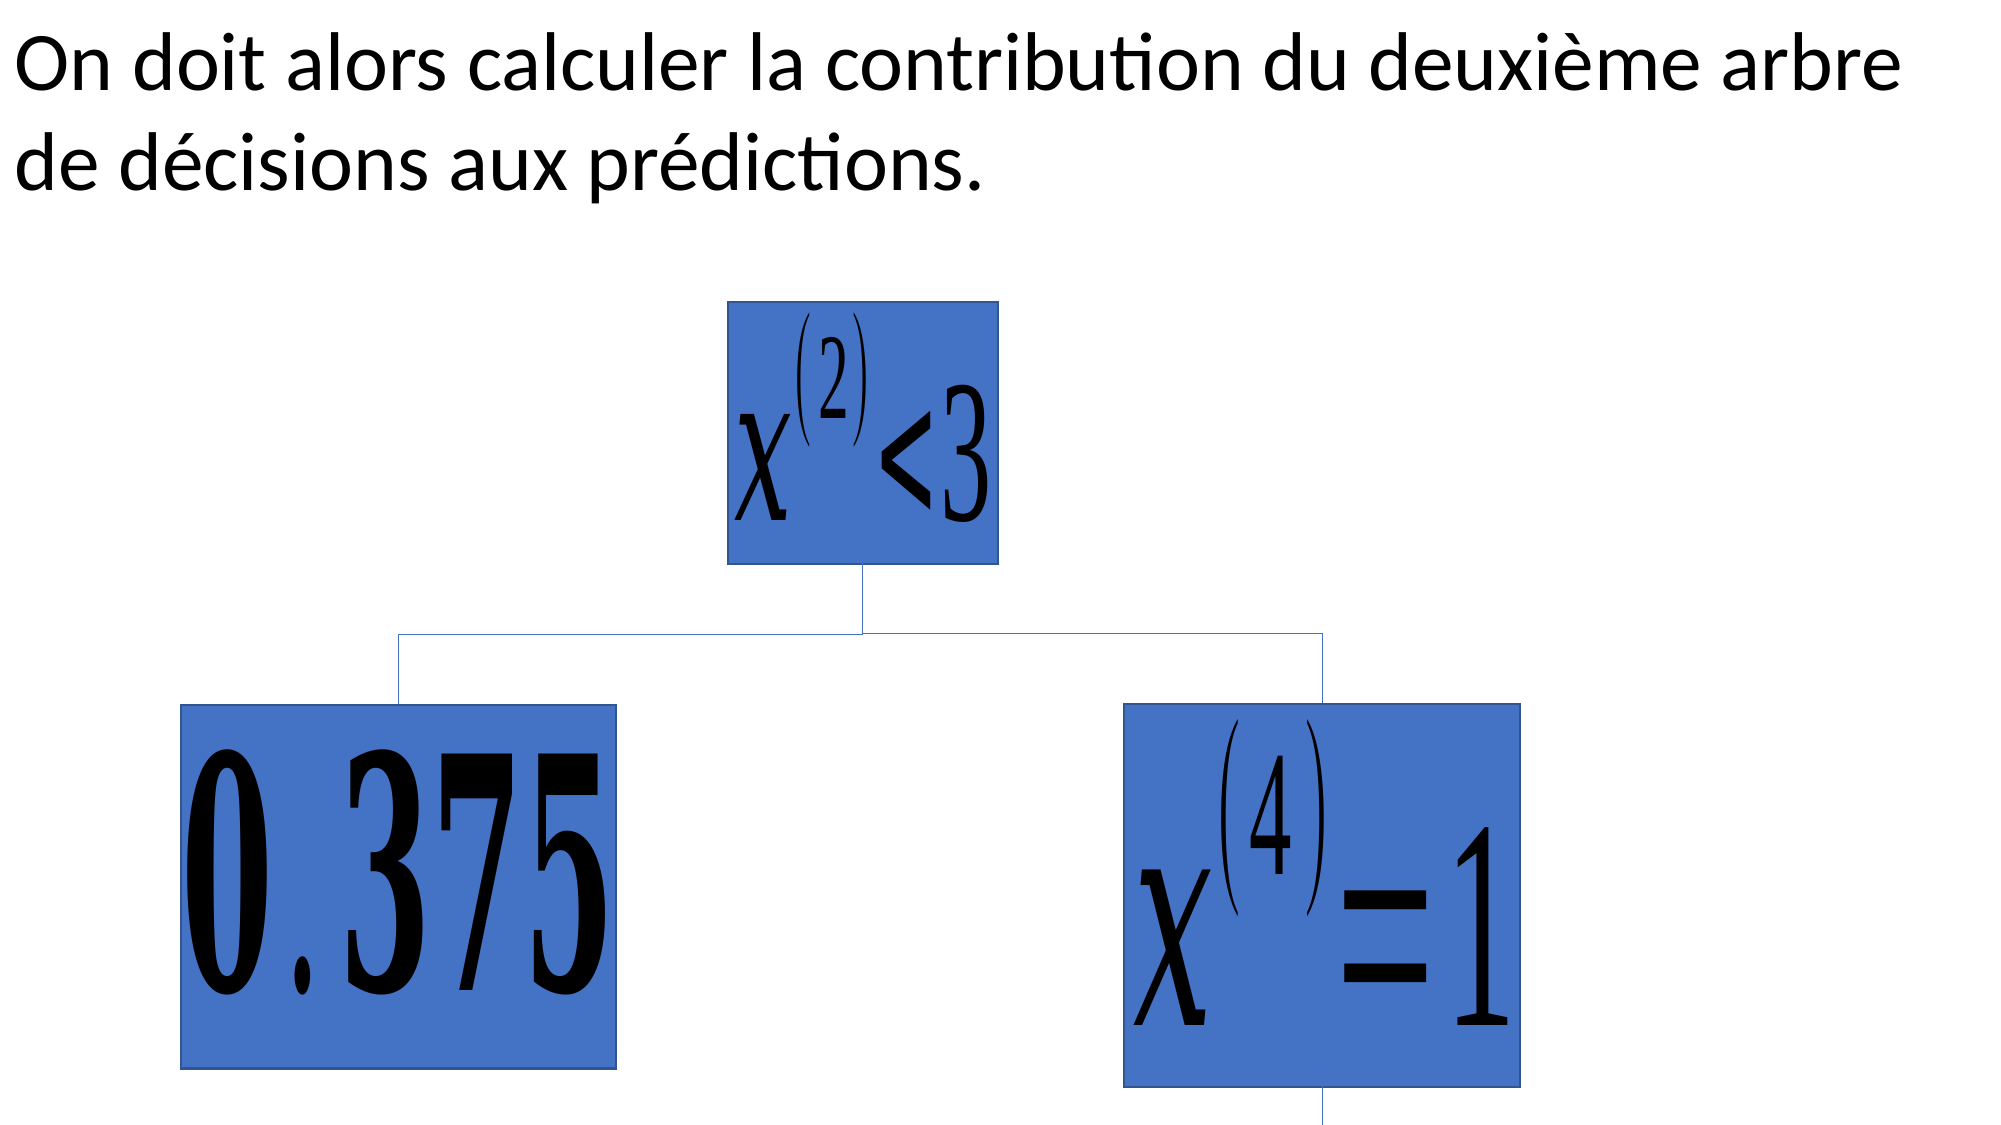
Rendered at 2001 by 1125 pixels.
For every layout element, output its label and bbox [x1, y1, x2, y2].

text_box [181, 302, 2000, 1125]
